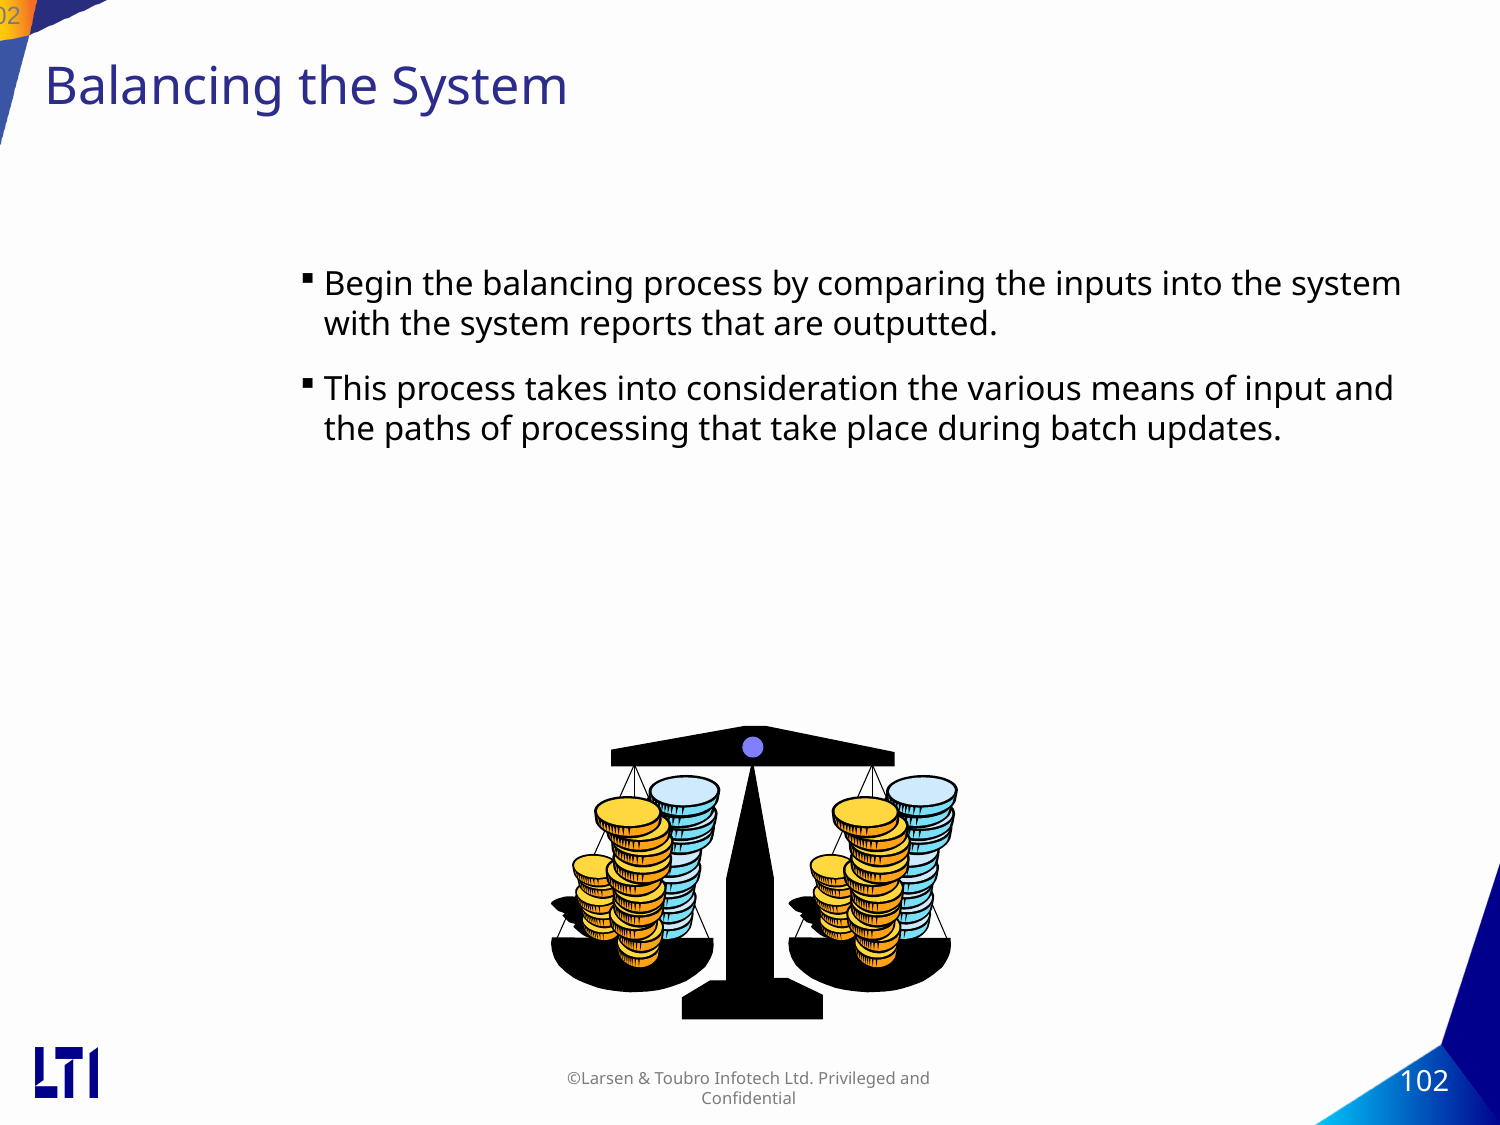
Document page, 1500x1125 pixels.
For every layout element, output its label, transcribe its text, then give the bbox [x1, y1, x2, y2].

picture [0, 0, 110, 145]
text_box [549, 724, 952, 1021]
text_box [787, 774, 960, 971]
title Balancing the System [44, 52, 1455, 116]
picture [1310, 854, 1500, 1125]
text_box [549, 774, 722, 971]
picture [35, 1047, 98, 1098]
list Begin the balancing process by comparing the inputs into the system with the system reports that are outputted. This process takes into consideration the various means of input and the paths of processing that take place during batch updates. [300, 262, 1413, 1038]
